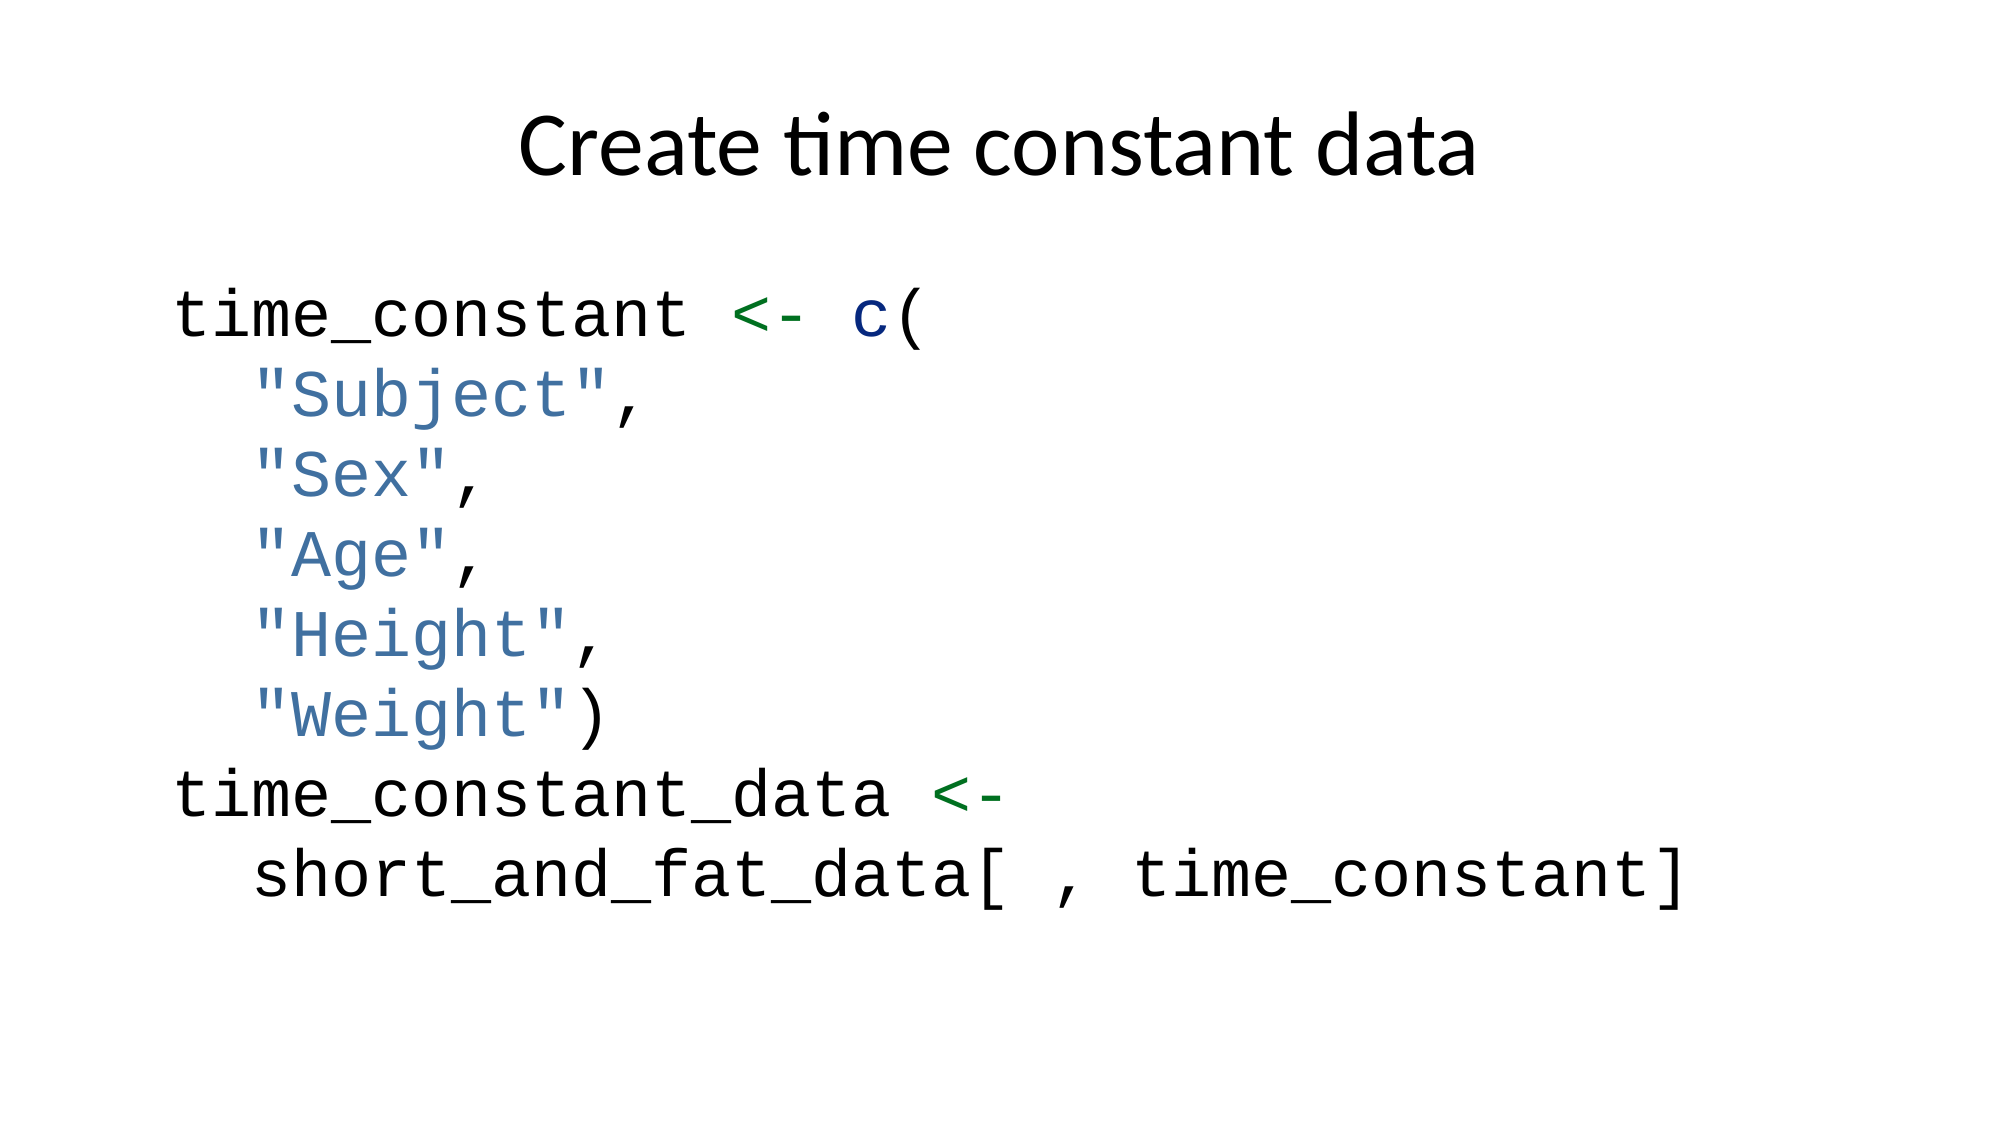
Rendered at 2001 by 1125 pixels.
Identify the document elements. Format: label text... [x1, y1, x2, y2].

title Create time constant data [99, 45, 1900, 233]
list time_constant <- c( "Subject", "Sex", "Age", "Height", "Weight") time_constant_data <- short_and_fat_data[ , time_constant] [99, 262, 1900, 1005]
